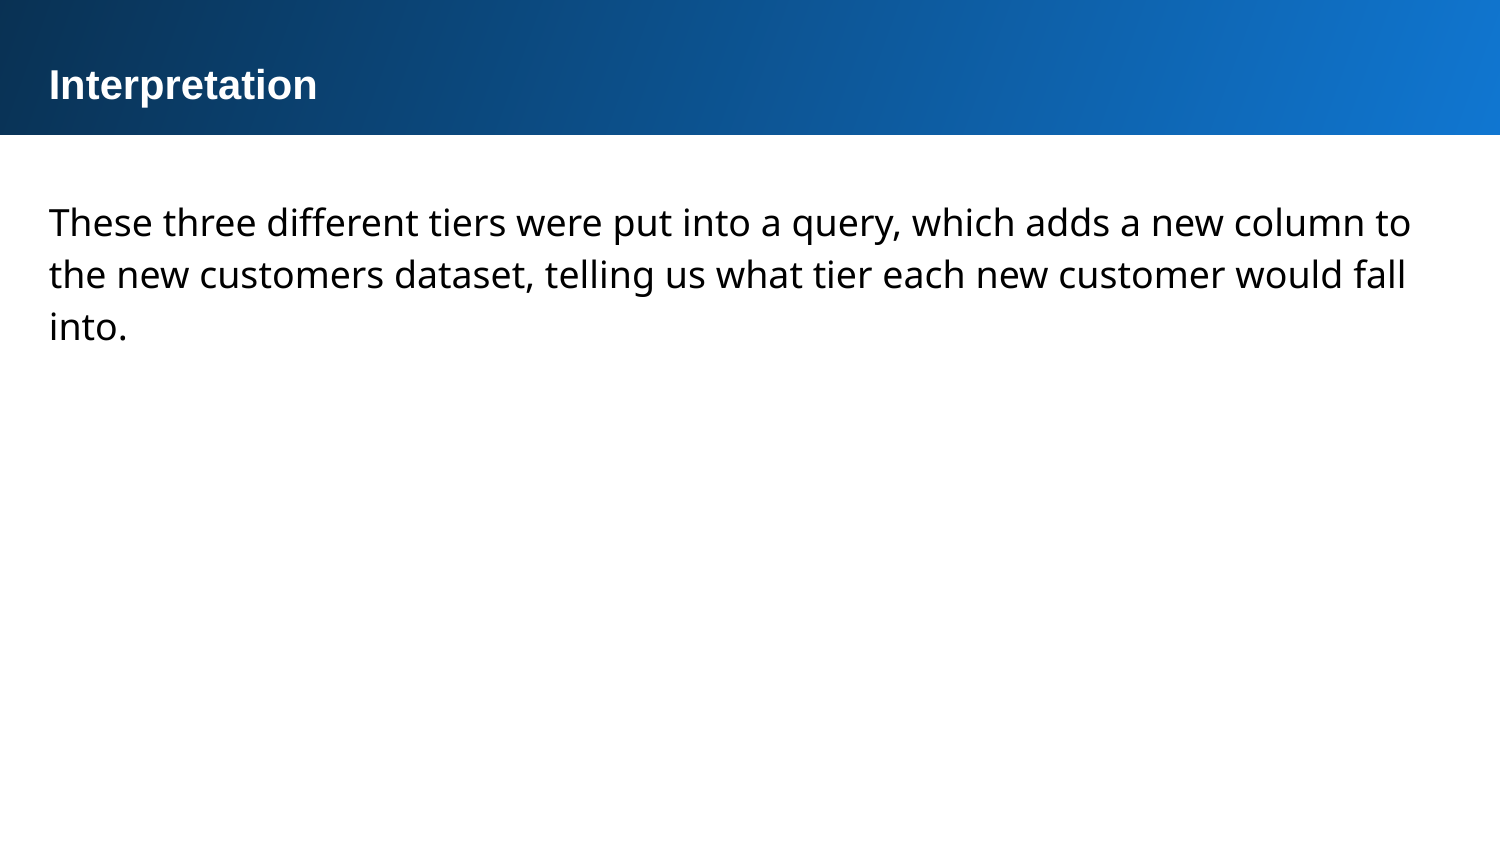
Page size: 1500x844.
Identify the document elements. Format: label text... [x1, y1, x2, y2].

text_box [0, 0, 1500, 135]
text_box These three different tiers were put into a query, which adds a new column to the new customers dataset, telling us what tier each new customer would fall into. [33, 177, 1439, 363]
text_box Interpretation [33, 43, 1439, 124]
